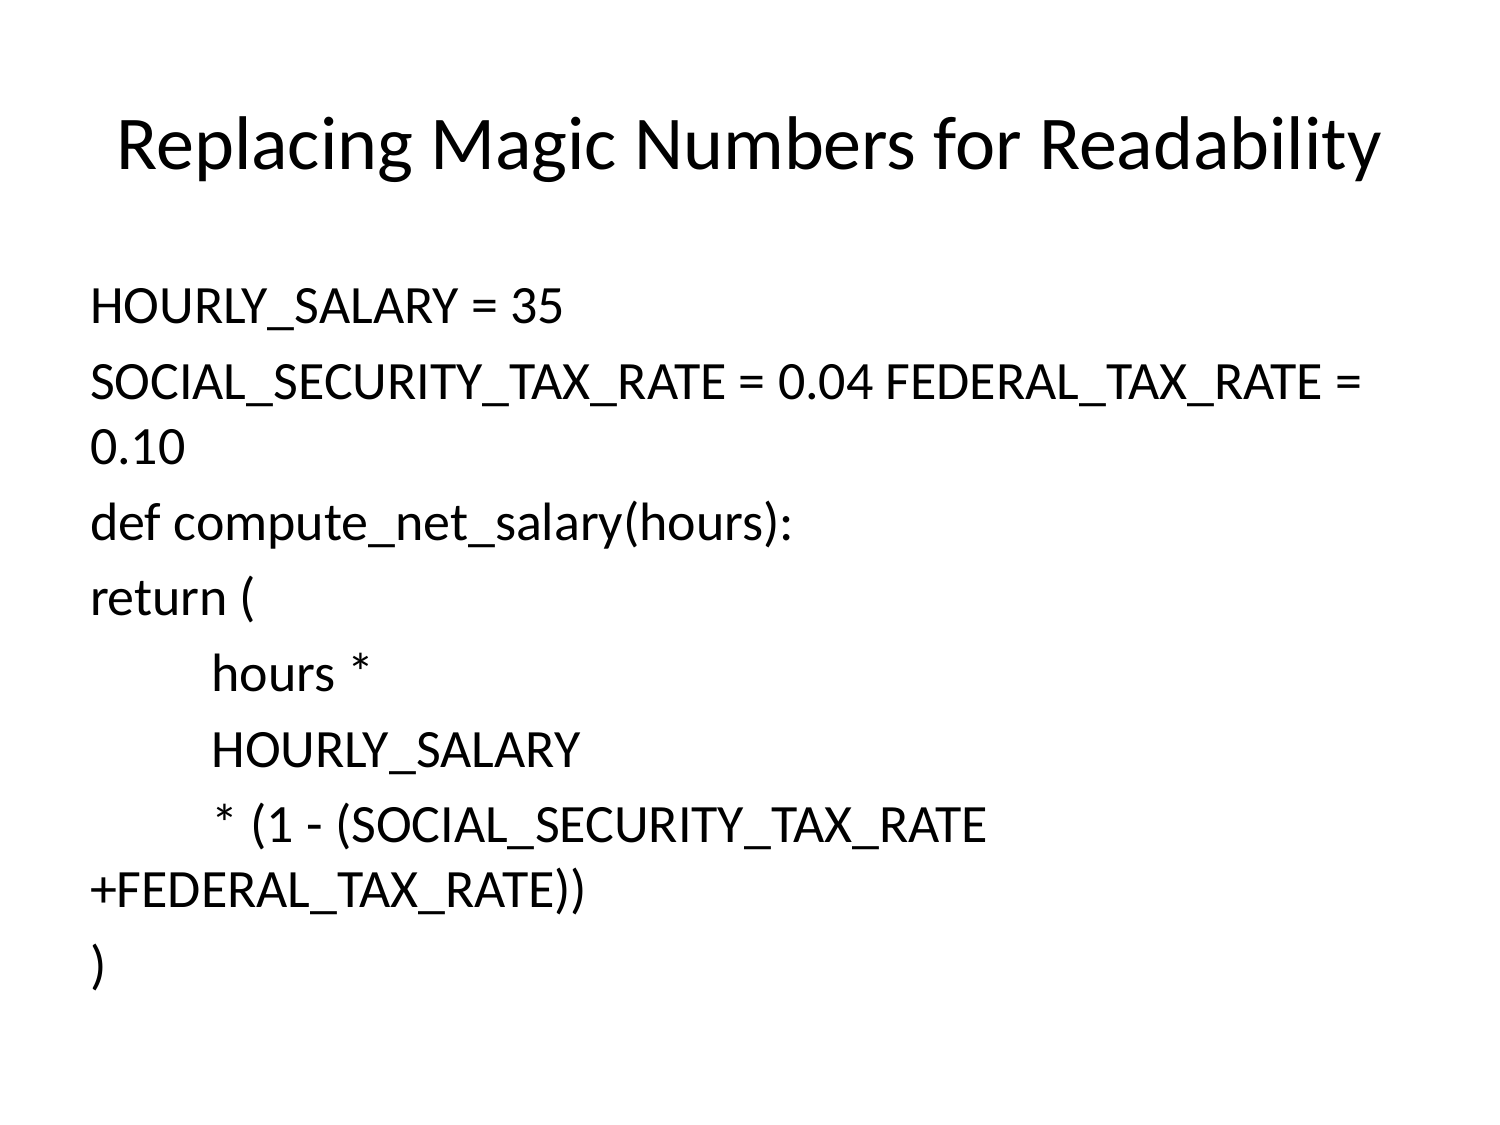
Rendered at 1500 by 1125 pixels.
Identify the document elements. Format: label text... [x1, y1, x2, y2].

list HOURLY_SALARY = 35 SOCIAL_SECURITY_TAX_RATE = 0.04 FEDERAL_TAX_RATE = 0.10 def compute_net_salary(hours): return ( hours * HOURLY_SALARY * (1 - (SOCIAL_SECURITY_TAX_RATE +FEDERAL_TAX_RATE)) ) [75, 262, 1425, 1005]
title Replacing Magic Numbers for Readability [75, 45, 1425, 233]
